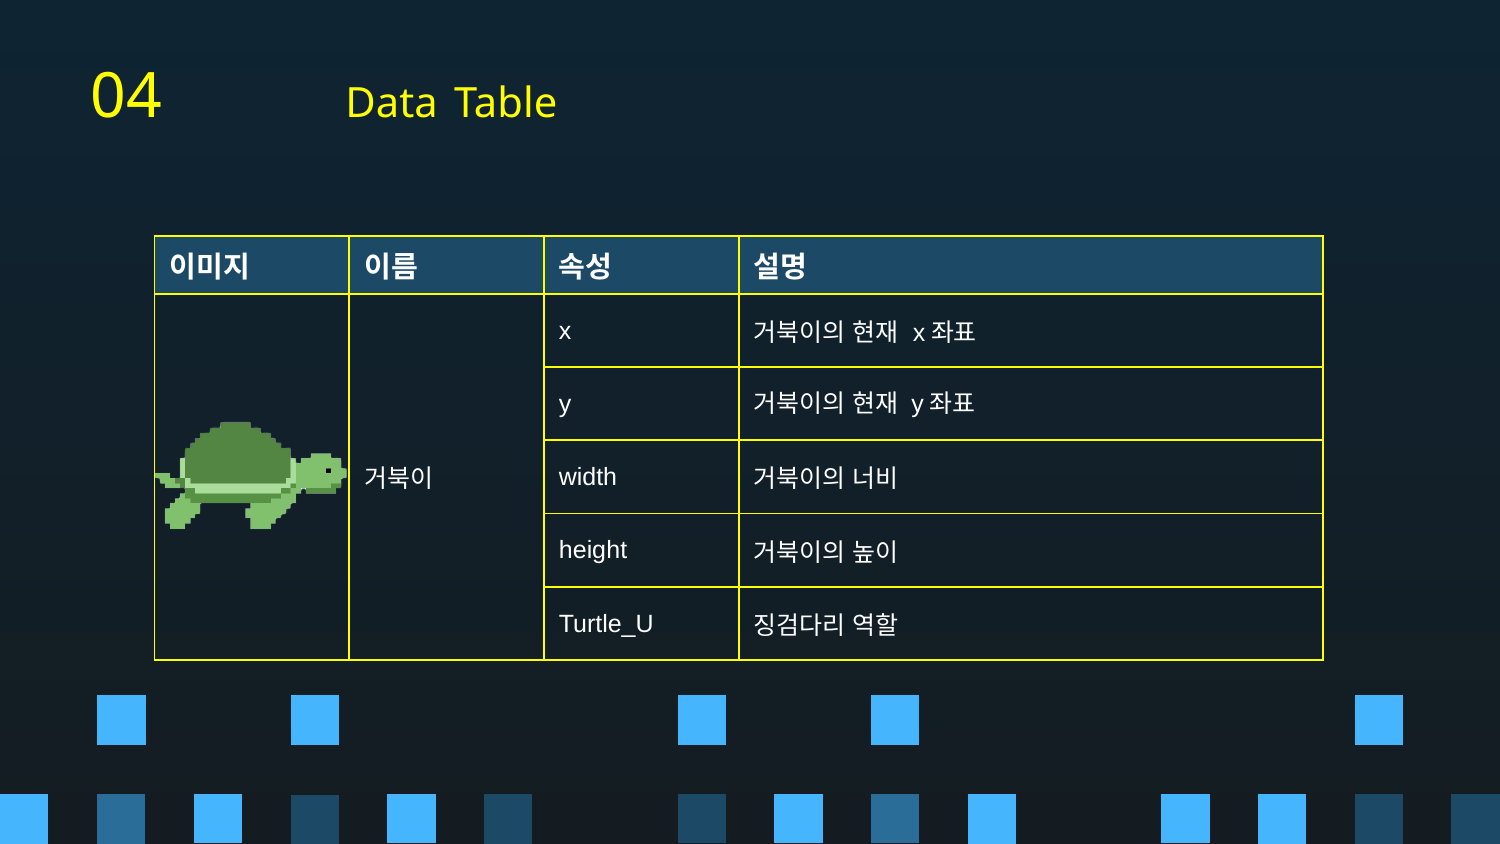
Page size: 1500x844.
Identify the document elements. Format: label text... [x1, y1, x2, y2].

picture [154, 421, 348, 535]
table_cell 징검다리 역할 [740, 588, 1322, 659]
table_cell [155, 295, 348, 421]
table_cell Turtle_U [545, 588, 738, 659]
table_cell 거북이의 현재 y좌표 [740, 368, 1322, 439]
table_cell [155, 542, 348, 659]
table_header 설명 [740, 237, 1322, 293]
table_cell y [545, 368, 738, 439]
table_cell 거북이의 현재 x좌표 [740, 295, 1322, 366]
title 04 [16, 50, 237, 136]
table_header 이름 [350, 237, 543, 293]
table_cell 거북이의 너비 [740, 441, 1322, 513]
table_cell 거북이 [350, 295, 543, 659]
text_box Data Table [126, 65, 777, 120]
table_cell height [545, 514, 738, 586]
table_cell 거북이의 높이 [740, 514, 1322, 586]
table_header 속성 [545, 237, 738, 293]
table_header 이미지 [155, 237, 348, 293]
table_cell width [545, 441, 738, 513]
table_cell x [545, 295, 738, 366]
